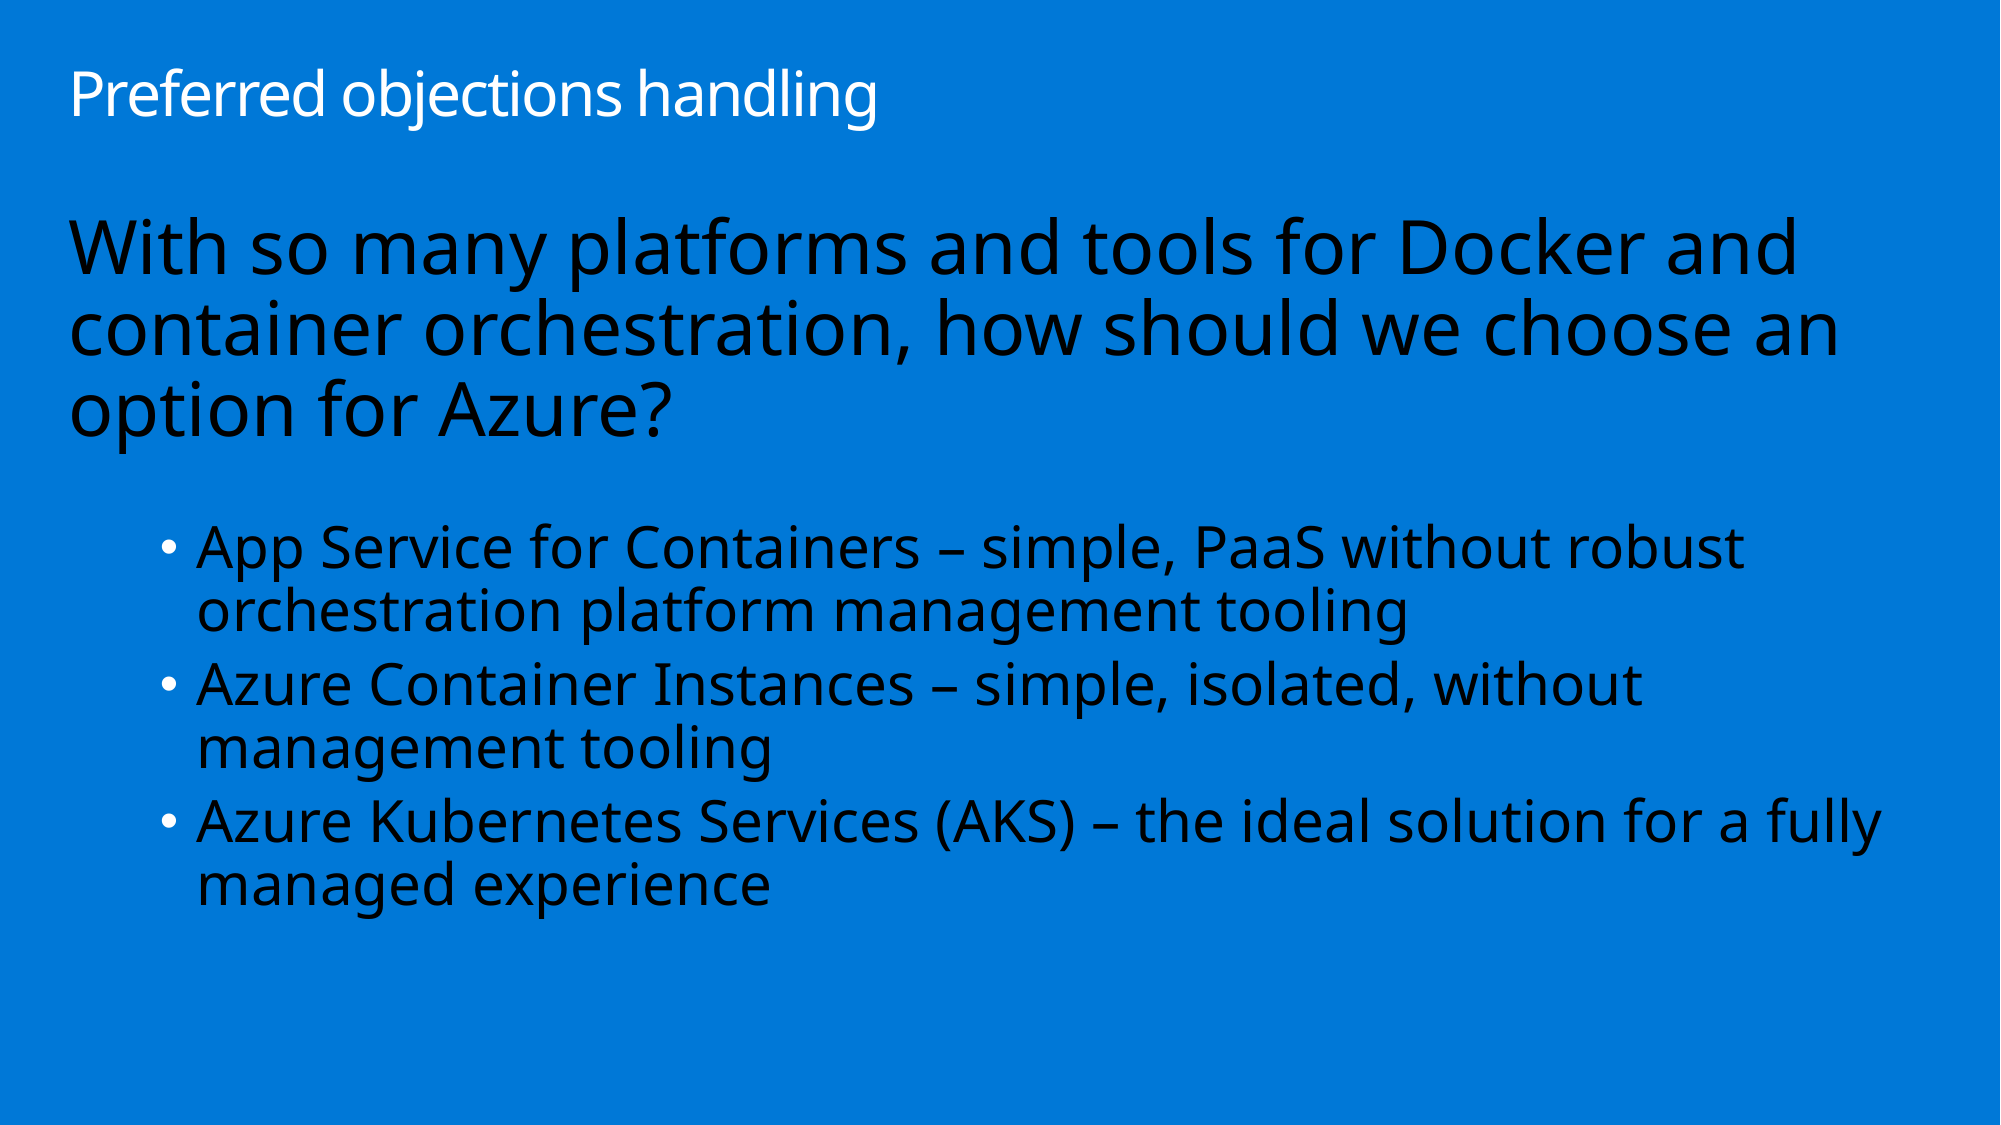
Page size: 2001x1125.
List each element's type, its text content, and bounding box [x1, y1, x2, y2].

list With so many platforms and tools for Docker and container orchestration, how should we choose an option for Azure? App Service for Containers – simple, PaaS without robust orchestration platform management tooling Azure Container Instances – simple, isolated, without management tooling Azure Kubernetes Services (AKS) – the ideal solution for a fully managed experience [44, 196, 1956, 1063]
title Preferred objections handling [44, 47, 1957, 196]
